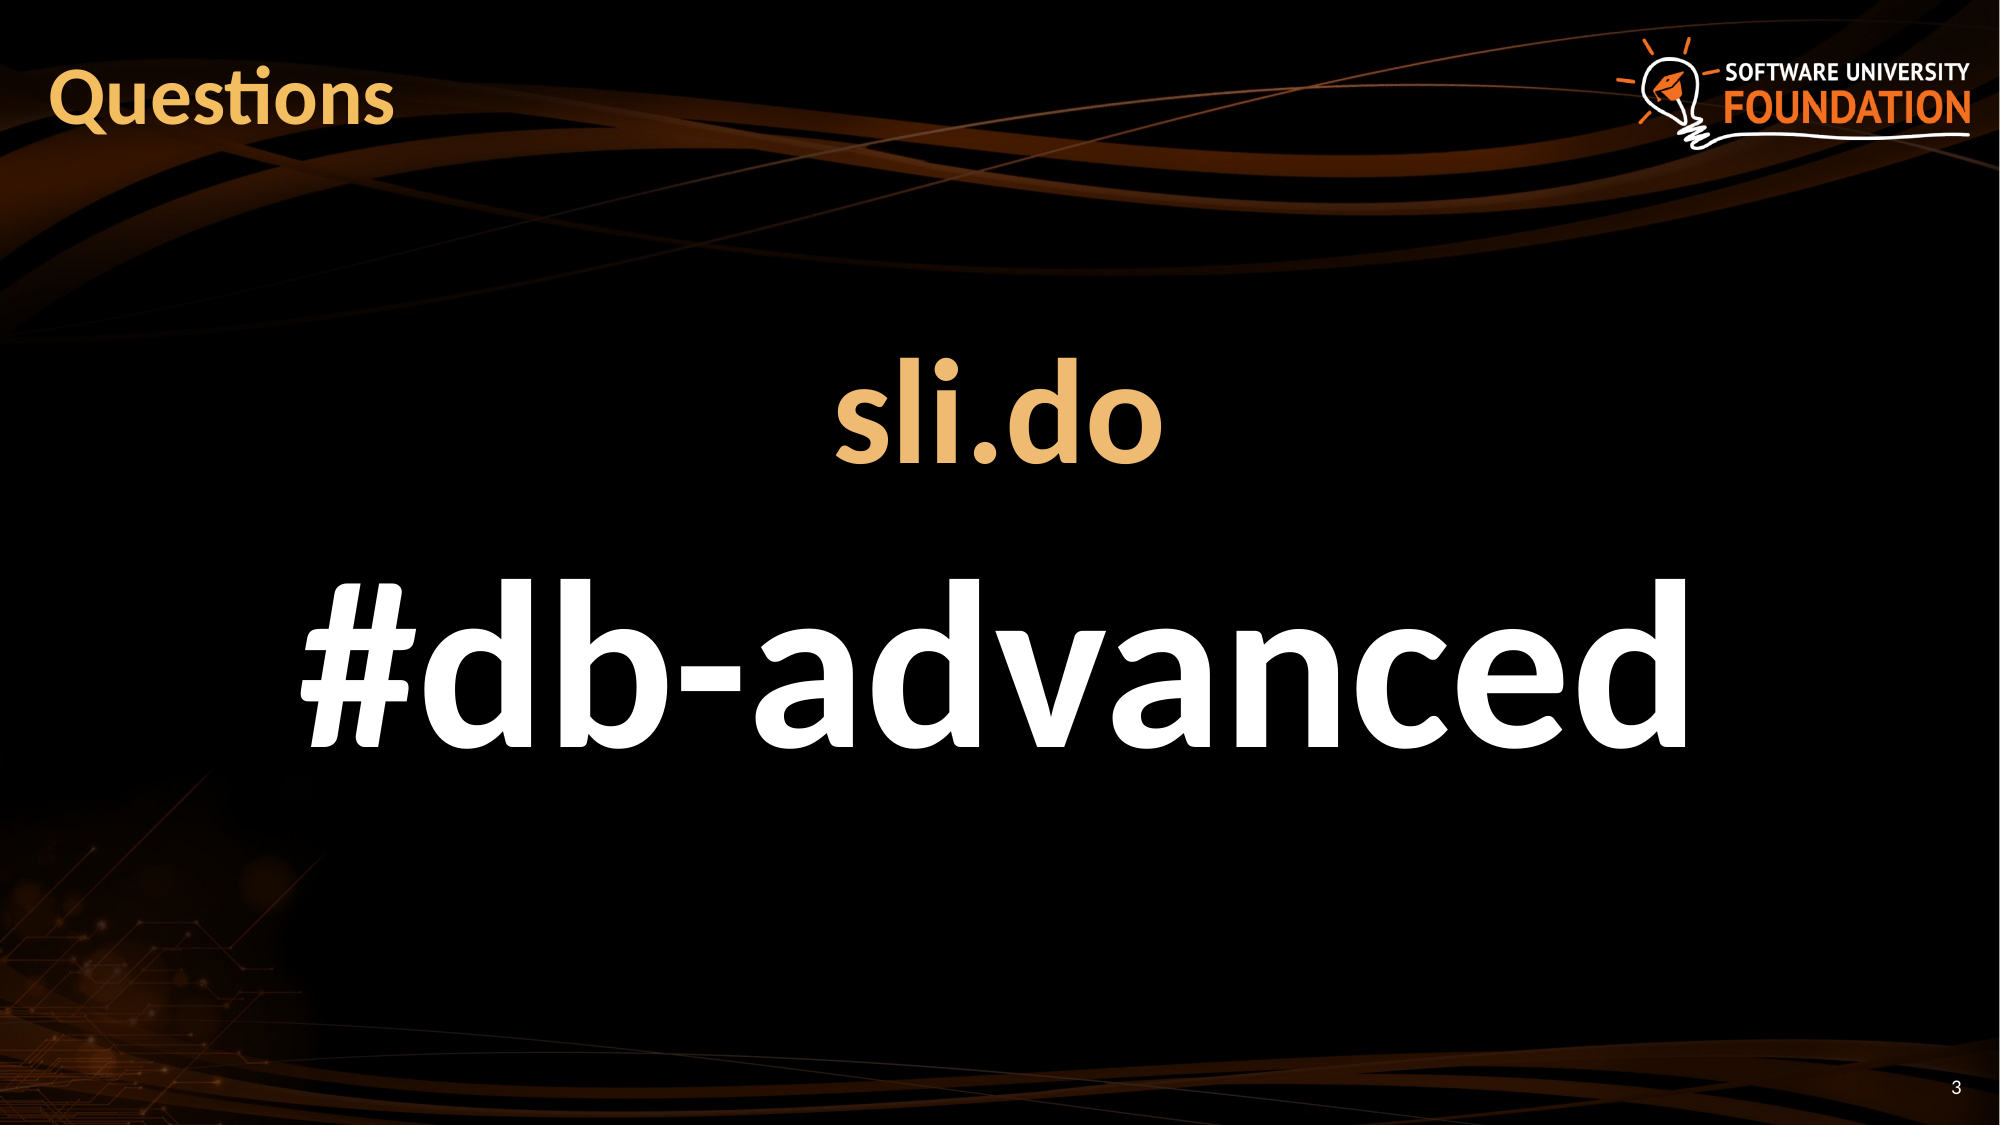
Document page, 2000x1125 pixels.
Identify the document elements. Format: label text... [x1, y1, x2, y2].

list sli.do #db-advanced [31, 188, 1968, 1071]
title Questions [30, 6, 1602, 189]
picture [0, 0, 2000, 1125]
slide_number 3 [1897, 1071, 1968, 1103]
